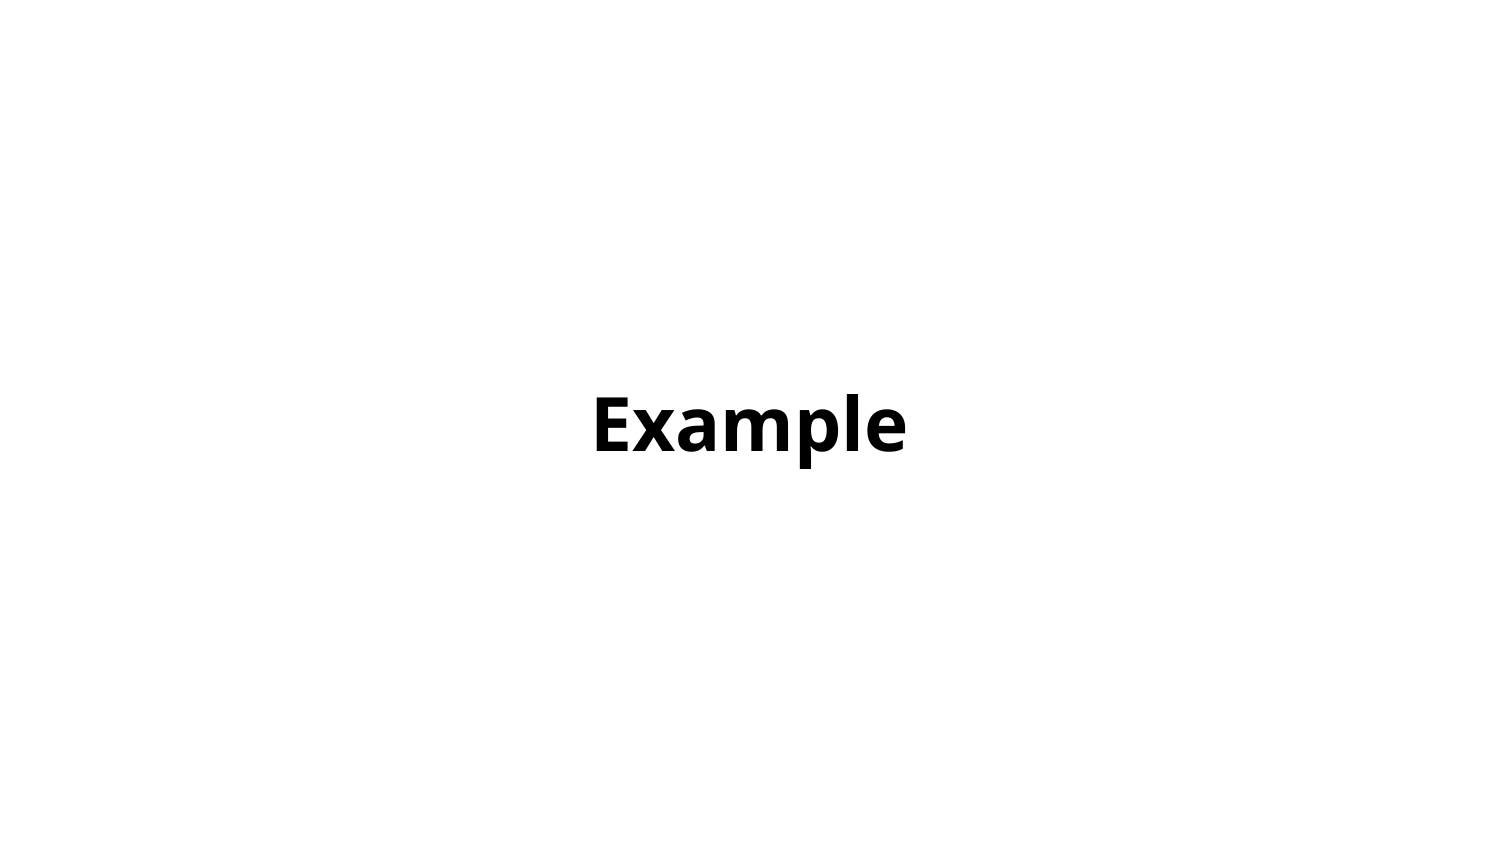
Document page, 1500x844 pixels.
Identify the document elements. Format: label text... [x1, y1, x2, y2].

title Example [50, 352, 1450, 492]
